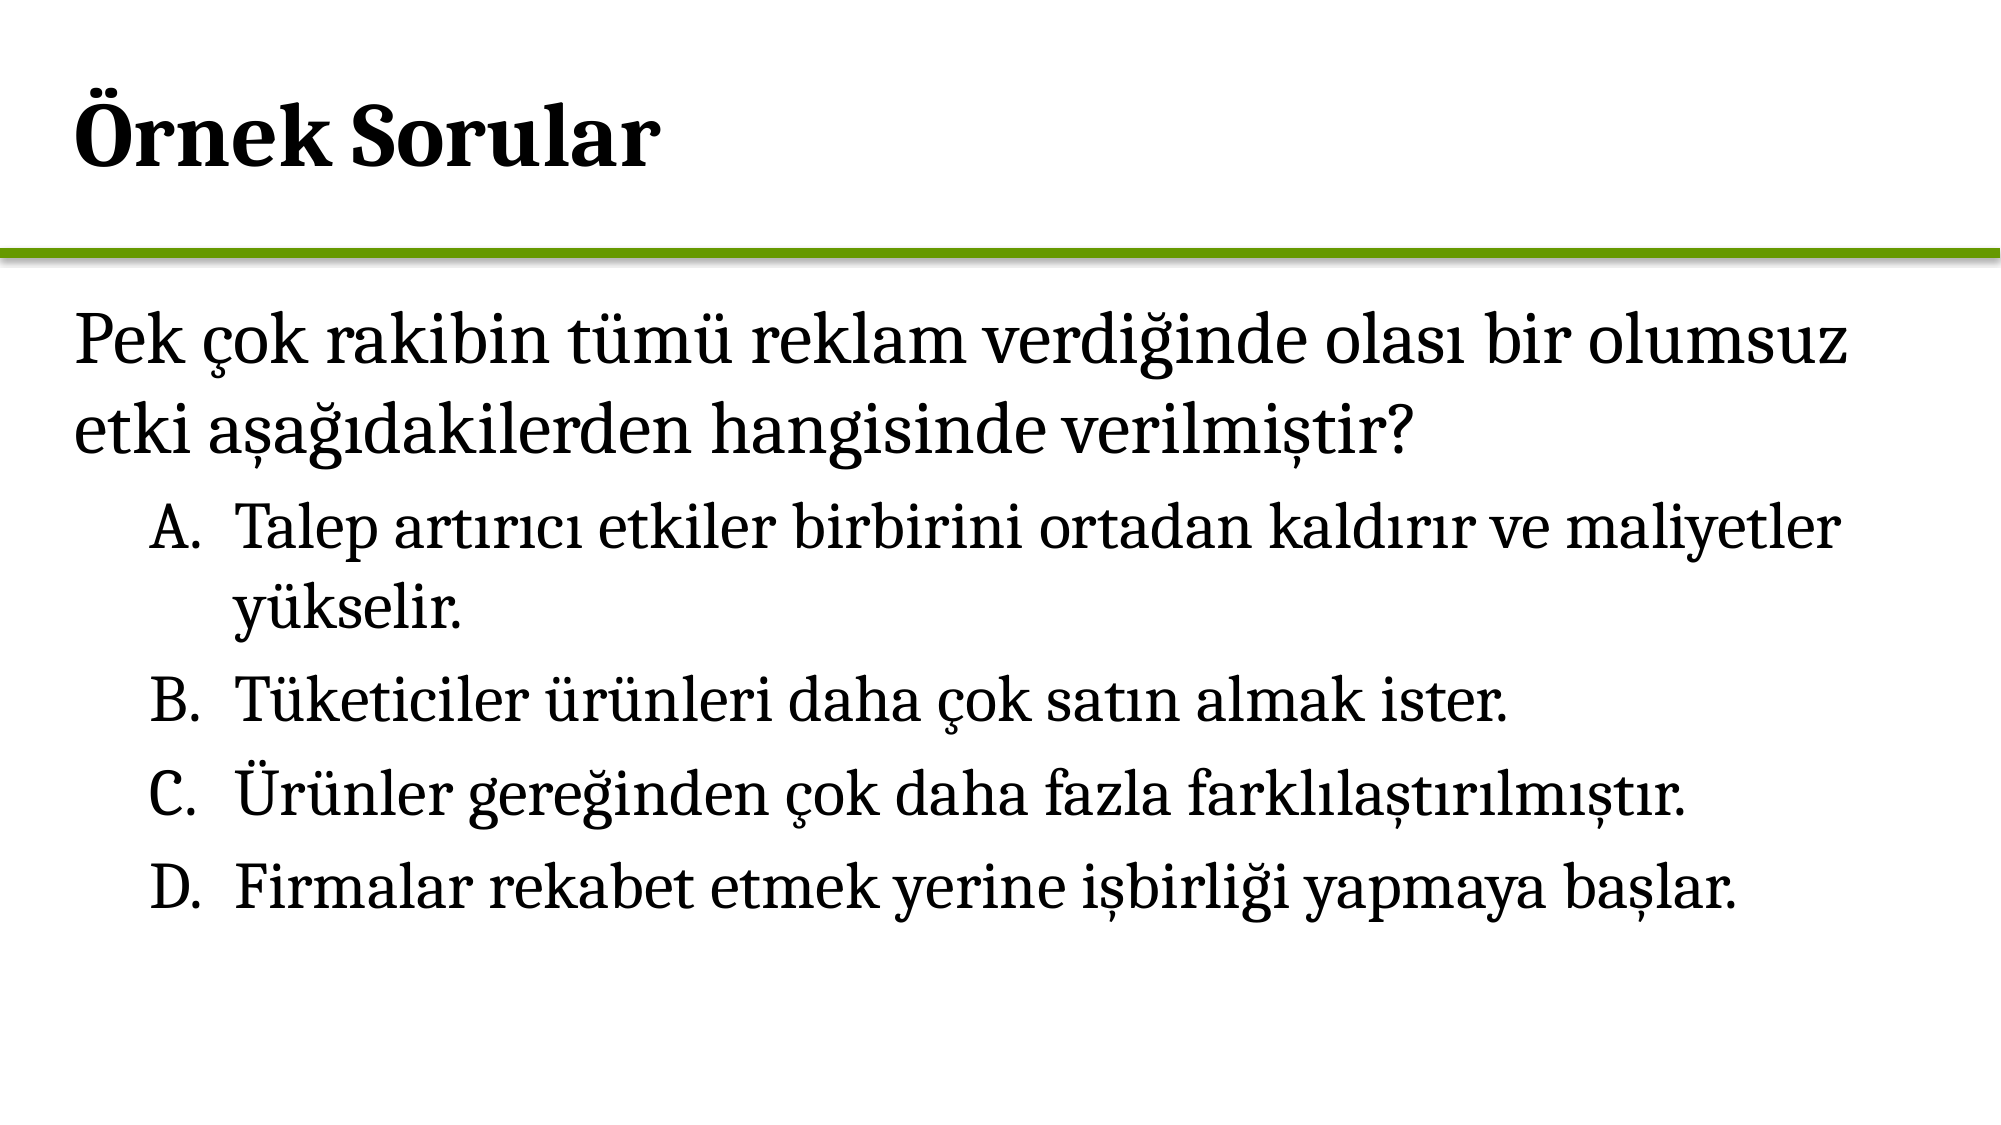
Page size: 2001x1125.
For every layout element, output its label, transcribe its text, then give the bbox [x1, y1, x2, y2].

list Pek çok rakibin tümü reklam verdiğinde olası bir olumsuz etki aşağıdakilerden hangisinde verilmiştir? Talep artırıcı etkiler birbirini ortadan kaldırır ve maliyetler yükselir. Tüketiciler ürünleri daha çok satın almak ister. Ürünler gereğinden çok daha fazla farklılaştırılmıştır. Firmalar rekabet etmek yerine işbirliği yapmaya başlar. [59, 280, 1962, 1085]
title Örnek Sorular [59, 4, 1860, 255]
